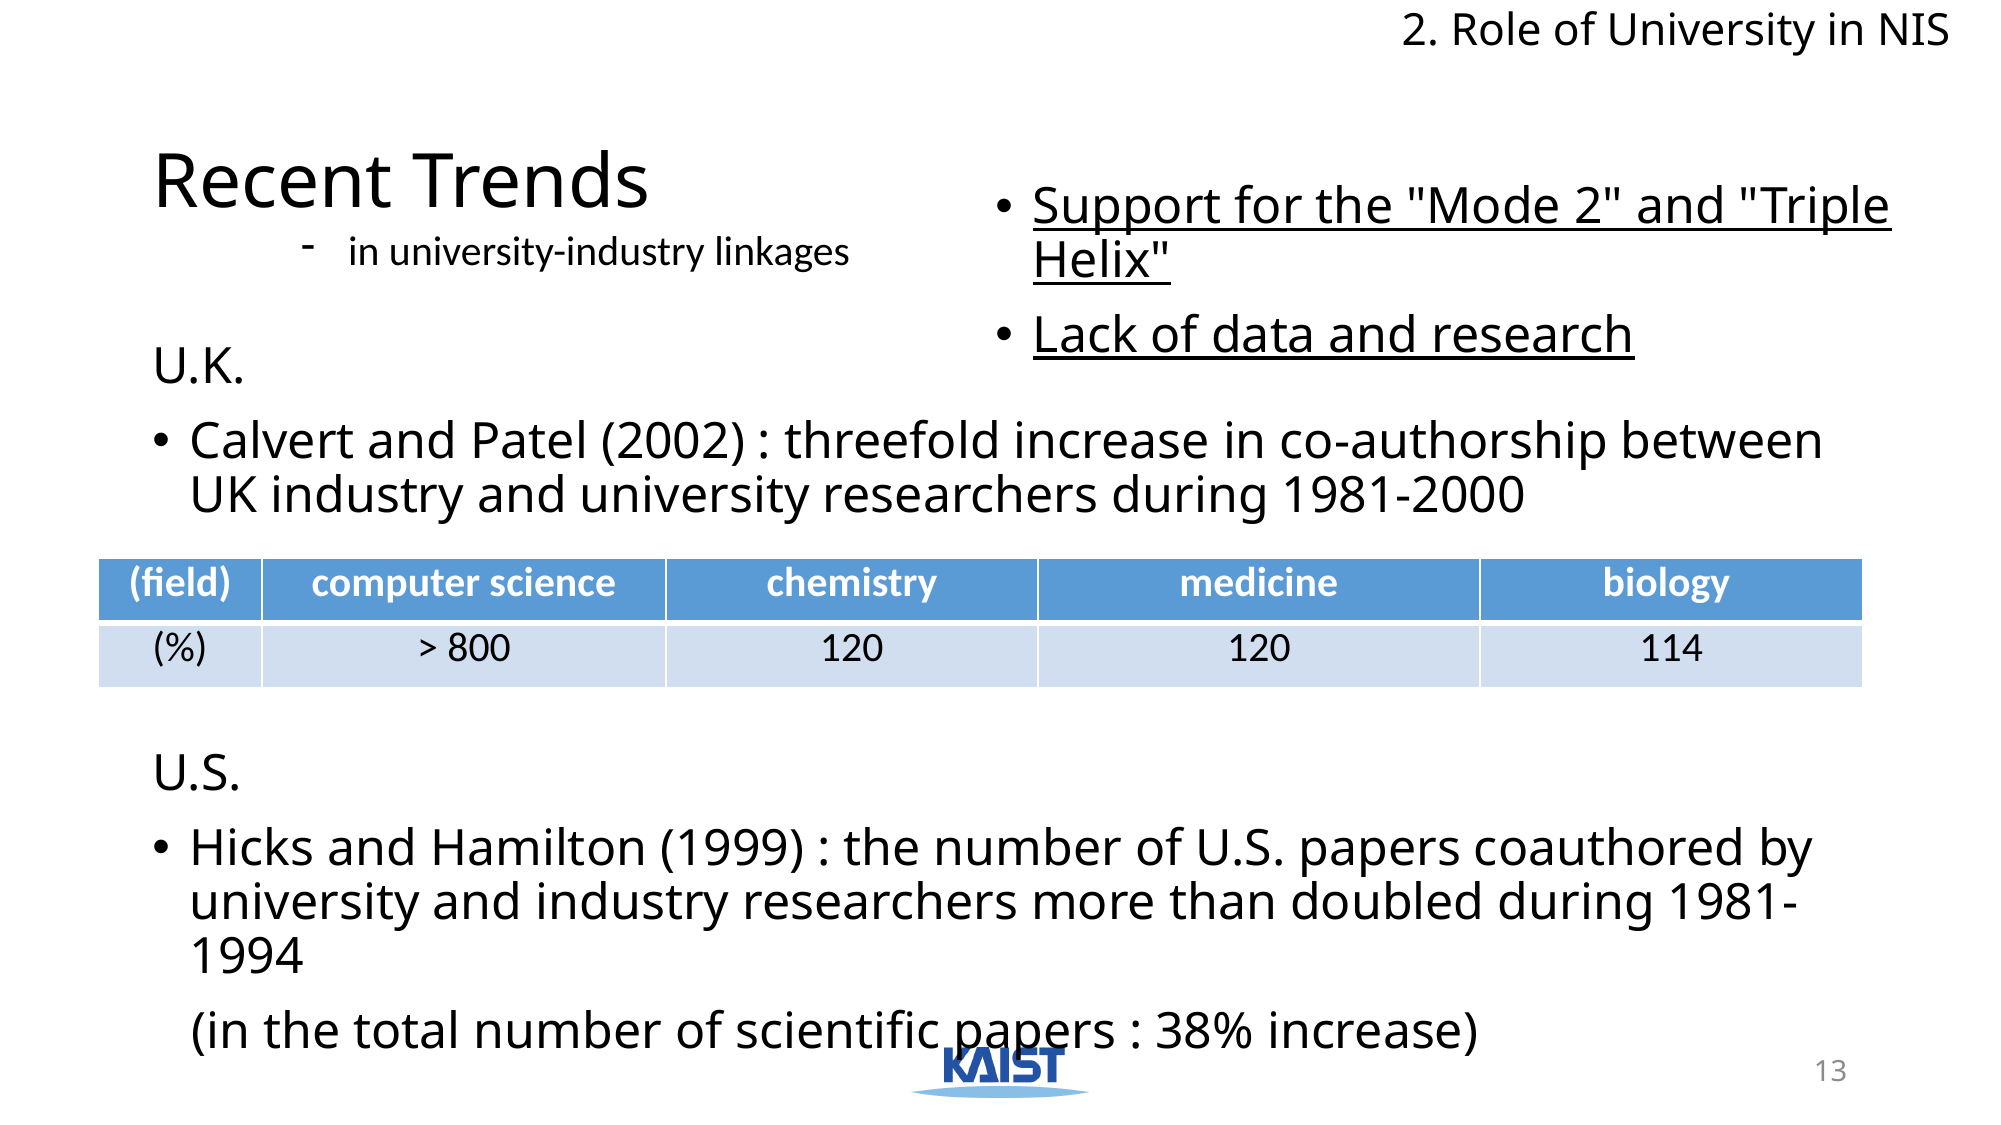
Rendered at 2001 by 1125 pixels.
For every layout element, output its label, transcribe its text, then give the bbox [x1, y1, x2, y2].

slide_number 13 [1412, 1043, 1863, 1103]
text_box in university-industry linkages [286, 216, 866, 282]
table_cell > 800 [263, 626, 665, 687]
picture [911, 1047, 1089, 1098]
table_cell (%) [99, 626, 261, 687]
table_header computer science [263, 559, 665, 620]
text_box Support for the "Mode 2" and "Triple Helix" Lack of data and research [980, 173, 1970, 884]
table_header chemistry [667, 559, 980, 620]
list U.K. Calvert and Patel (2002) : threefold increase in co-authorship between UK industry and university researchers during 1981-2000 U.S. Hicks and Hamilton (1999) : the number of U.S. papers coauthored by university and industry researchers more than doubled during 1981-1994 (in the total number of scientific papers : 38% increase) [137, 689, 1863, 1043]
table_cell 120 [667, 626, 980, 687]
table_header (field) [99, 559, 261, 620]
title Recent Trends [137, 59, 1863, 278]
text_box 2. Role of University in NIS [1320, 0, 2000, 102]
list U.K. Calvert and Patel (2002) : threefold increase in co-authorship between UK industry and university researchers during 1981-2000 U.S. Hicks and Hamilton (1999) : the number of U.S. papers coauthored by university and industry researchers more than doubled during 1981-1994 (in the total number of scientific papers : 38% increase) [137, 332, 980, 557]
